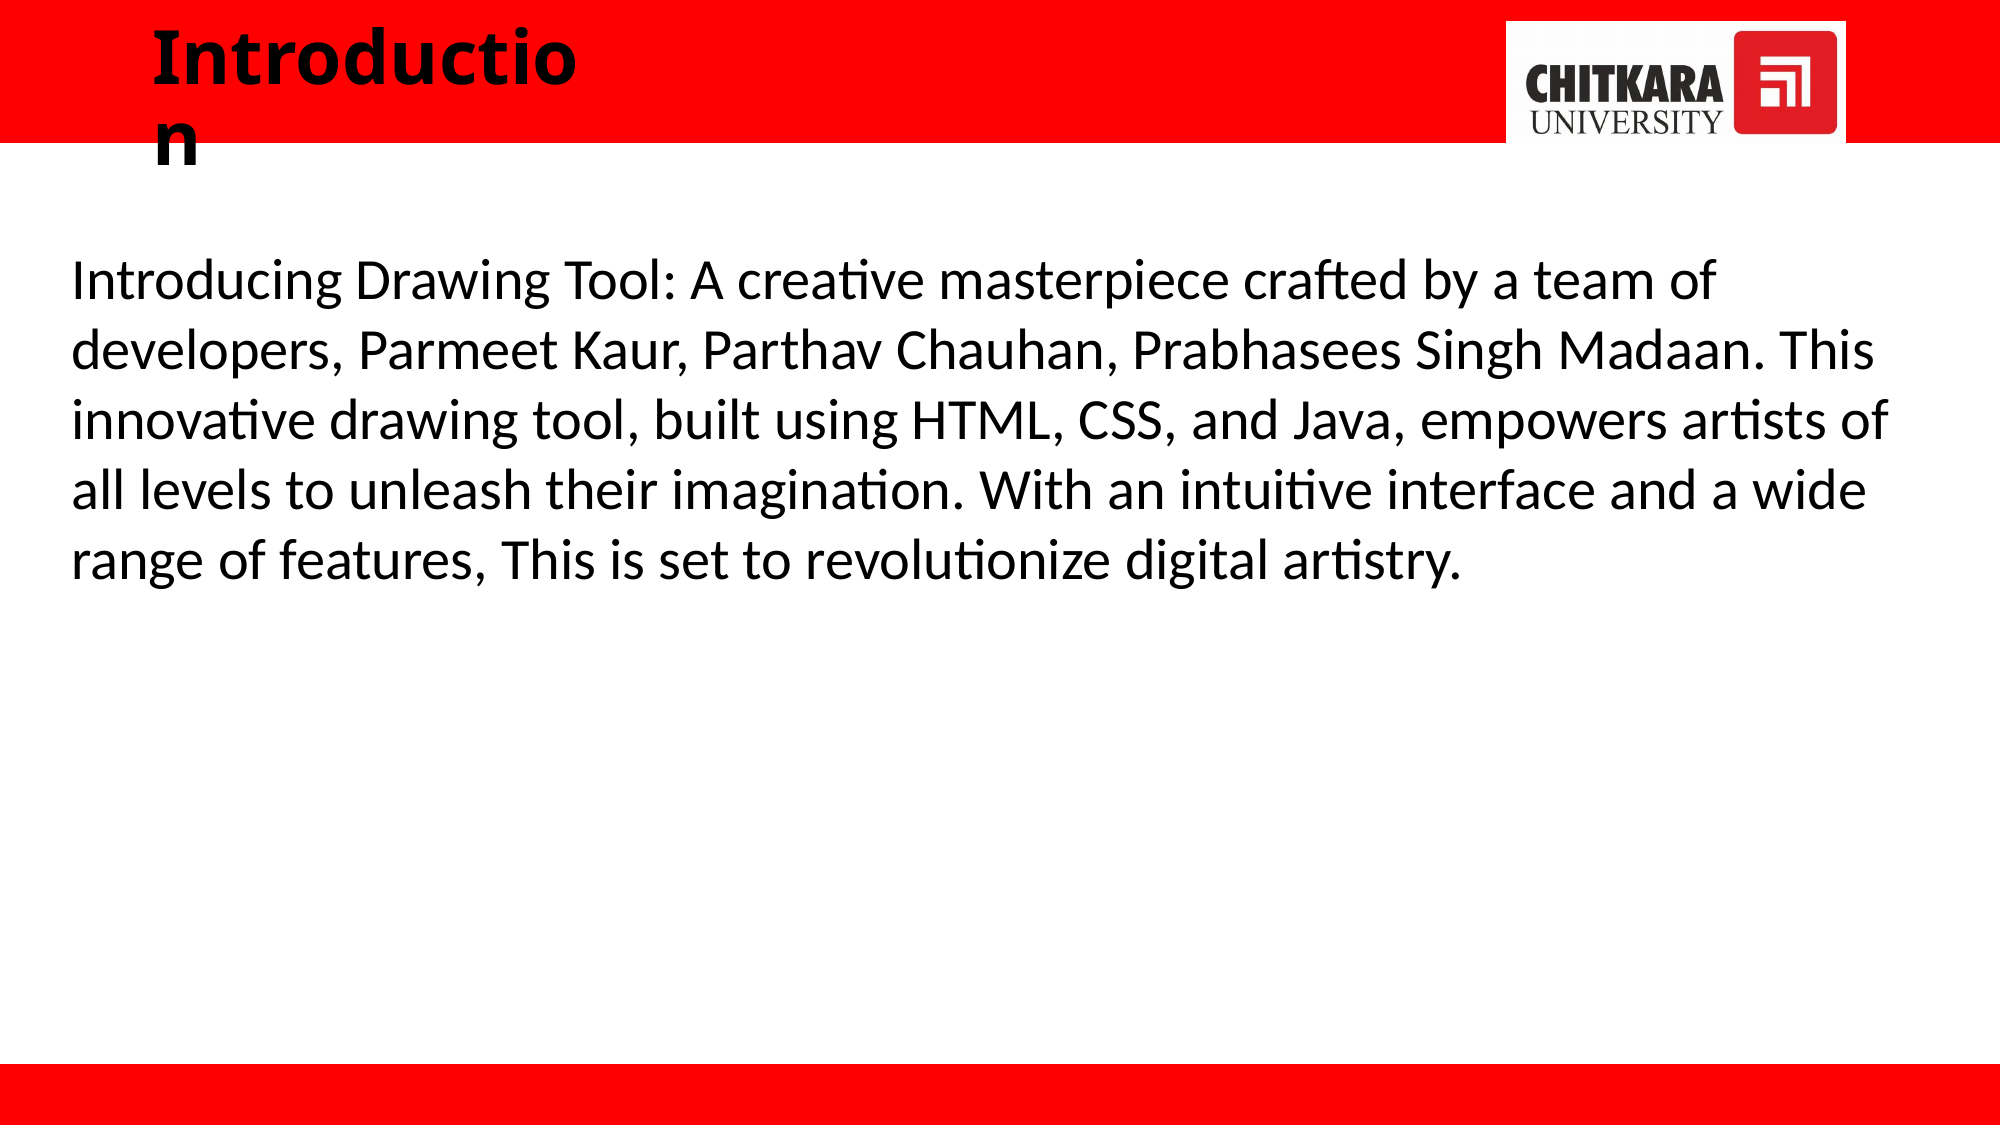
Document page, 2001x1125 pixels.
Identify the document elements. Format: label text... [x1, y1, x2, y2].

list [1506, 21, 1846, 144]
text_box Introducing Drawing Tool: A creative masterpiece crafted by a team of developers, Parmeet Kaur, Parthav Chauhan, Prabhasees Singh Madaan. This innovative drawing tool, built using HTML, CSS, and Java, empowers artists of all levels to unleash their imagination. With an intuitive interface and a wide range of features, This is set to revolutionize digital artistry. [56, 233, 1923, 599]
text_box [0, 1064, 2000, 1125]
title Introduction [137, 59, 637, 142]
text_box [0, 0, 2000, 143]
